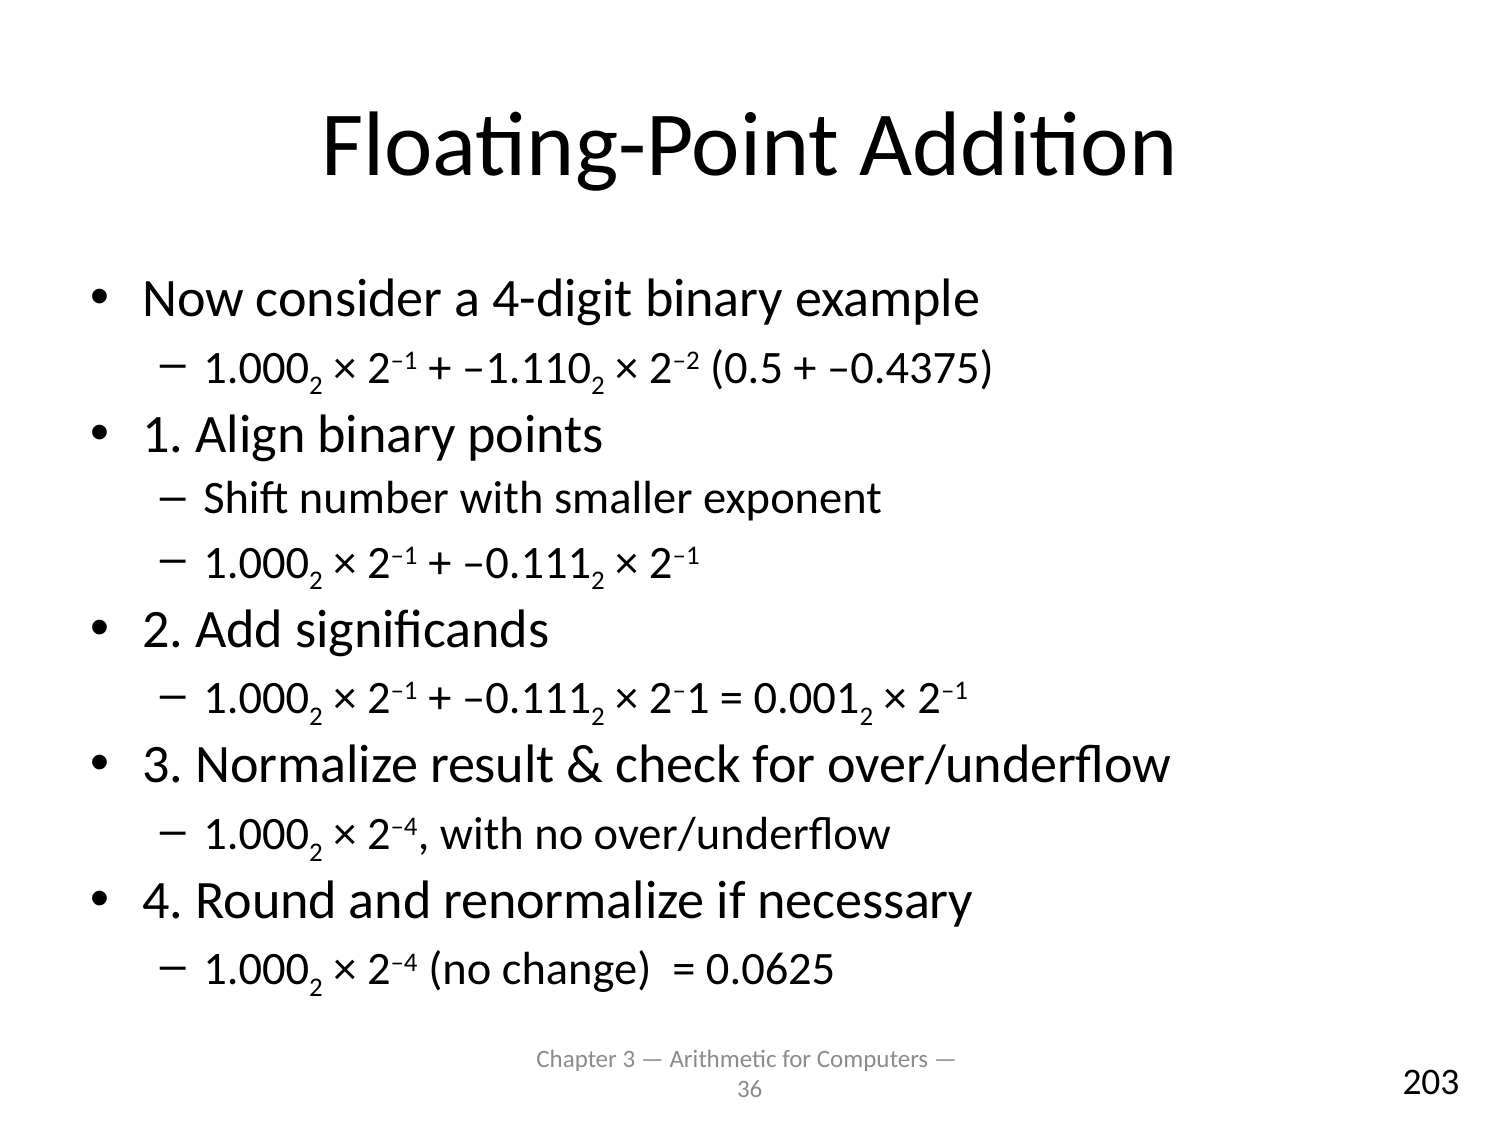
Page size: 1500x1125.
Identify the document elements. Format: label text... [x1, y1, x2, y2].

list Now consider a 4-digit binary example 1.0002 × 2–1 + –1.1102 × 2–2 (0.5 + –0.4375) 1. Align binary points Shift number with smaller exponent 1.0002 × 2–1 + –0.1112 × 2–1 2. Add significands 1.0002 × 2–1 + –0.1112 × 2–1 = 0.0012 × 2–1 3. Normalize result & check for over/underflow 1.0002 × 2–4, with no over/underflow 4. Round and renormalize if necessary 1.0002 × 2–4 (no change) = 0.0625 [75, 262, 1425, 1005]
footer Chapter 3 — Arithmetic for Computers — 36 [512, 1042, 988, 1103]
text_box 203 [1387, 1049, 1475, 1110]
title Floating-Point Addition [75, 45, 1425, 233]
